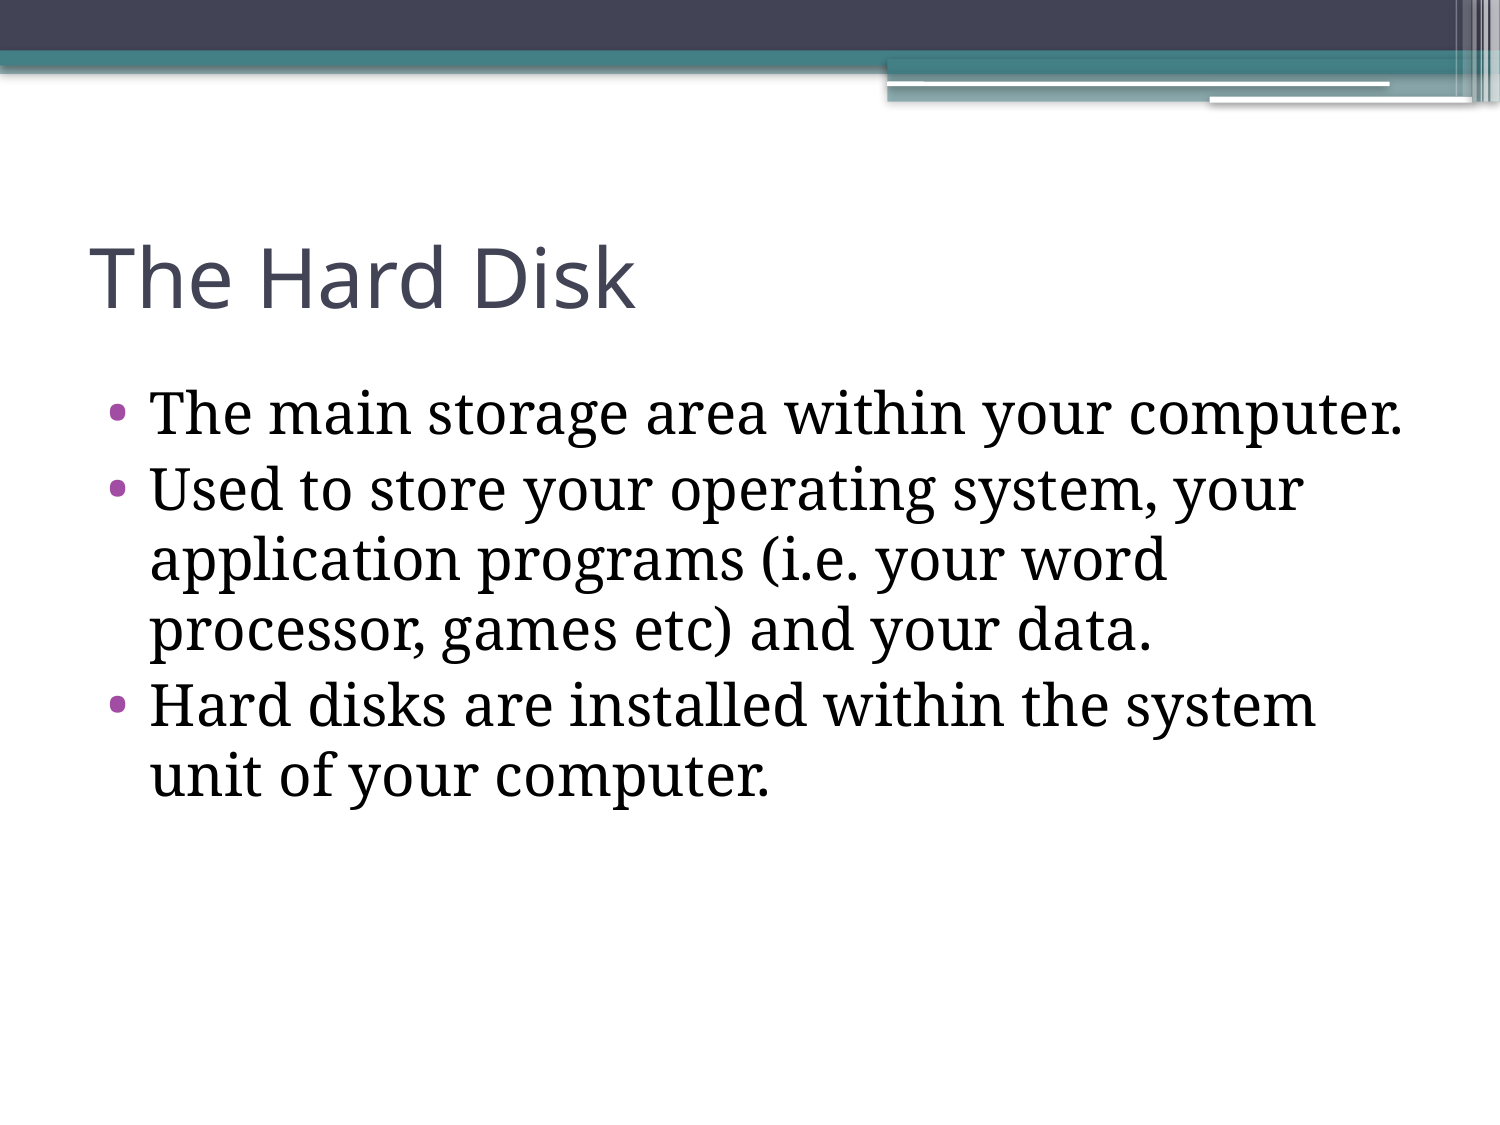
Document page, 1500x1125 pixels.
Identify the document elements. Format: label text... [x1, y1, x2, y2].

title The Hard Disk [75, 187, 1425, 363]
list The main storage area within your computer. Used to store your operating system, your application programs (i.e. your word processor, games etc) and your data. Hard disks are installed within the system unit of your computer. [75, 368, 1425, 1079]
